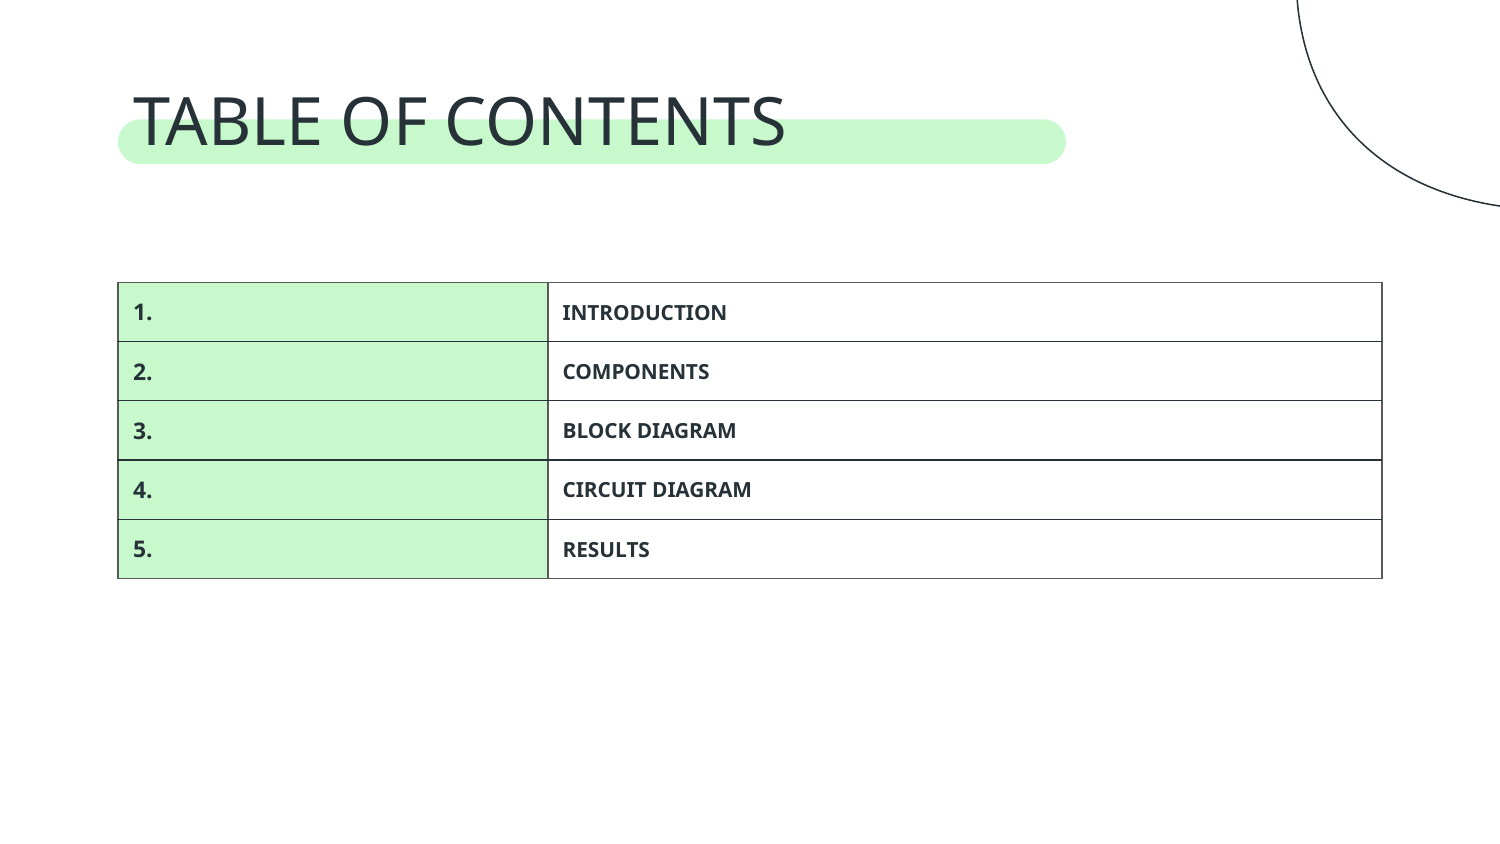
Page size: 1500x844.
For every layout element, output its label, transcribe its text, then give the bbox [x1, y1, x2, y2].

table_cell 3. [119, 401, 547, 459]
table_cell 2. [119, 342, 547, 400]
table_cell RESULTS [549, 520, 1381, 578]
title TABLE OF CONTENTS [118, 64, 1382, 165]
table_cell BLOCK DIAGRAM [549, 401, 1381, 459]
table_header 1. [119, 283, 547, 341]
table_cell 5. [119, 520, 547, 578]
table_header INTRODUCTION [549, 283, 1381, 341]
table_cell COMPONENTS [549, 342, 1381, 400]
table_cell CIRCUIT DIAGRAM [549, 461, 1381, 519]
table_cell 4. [119, 461, 547, 519]
